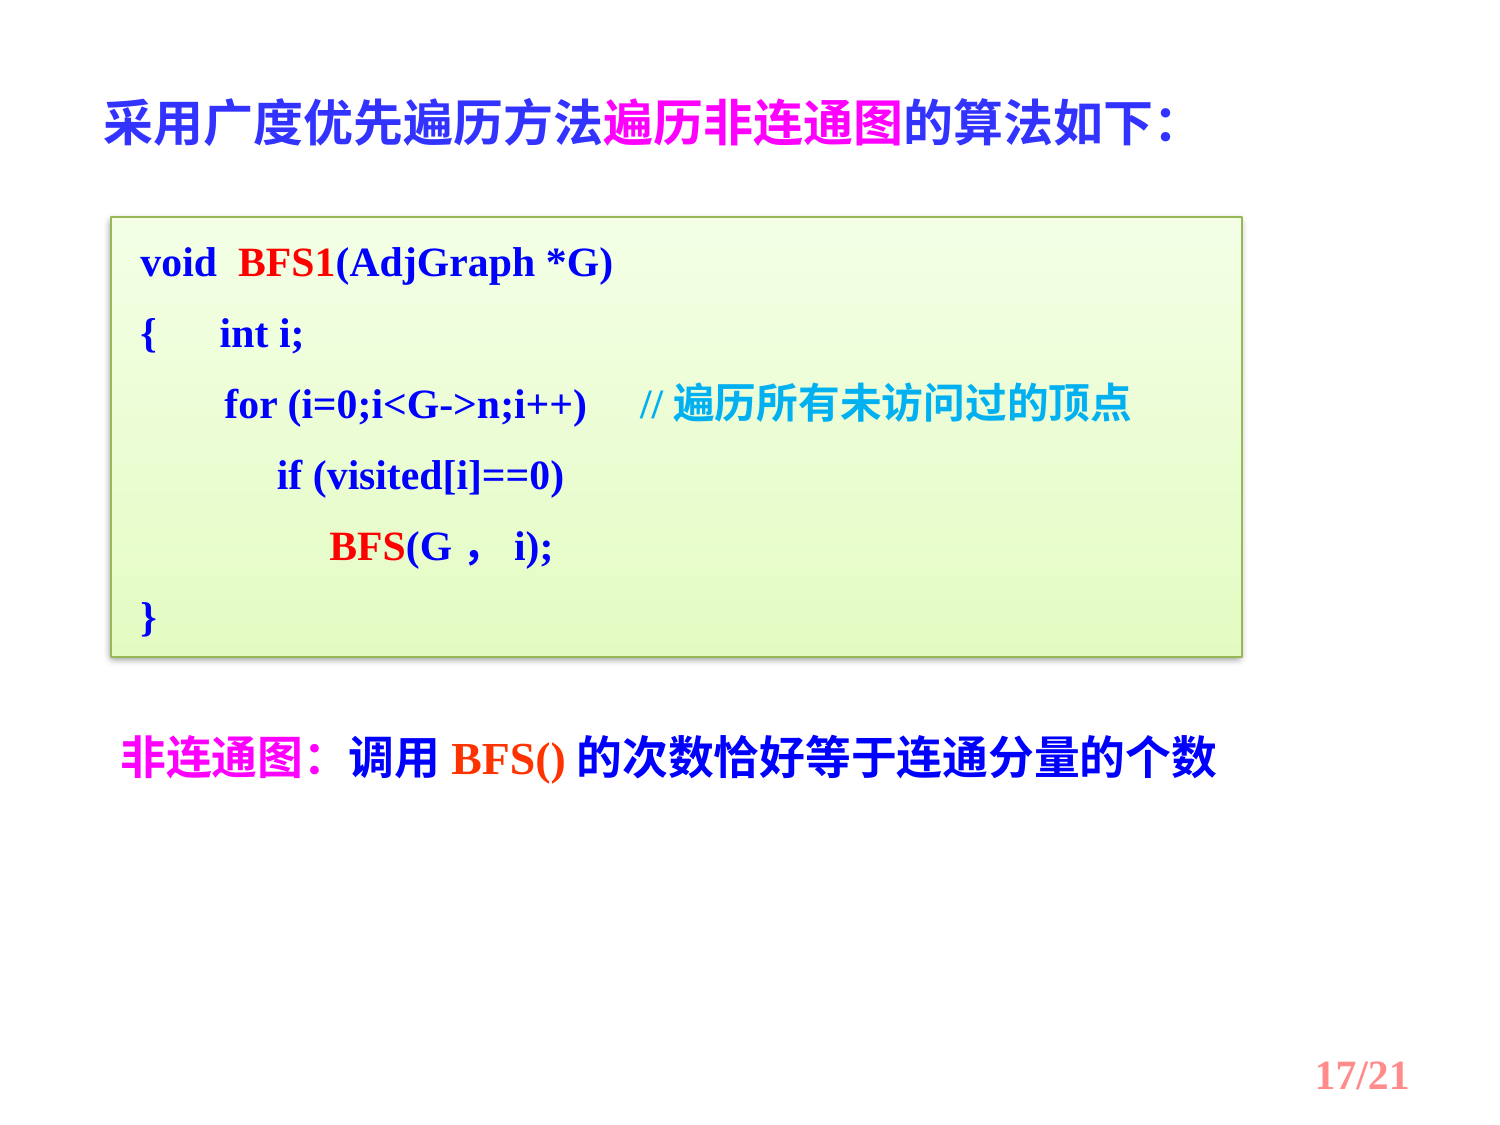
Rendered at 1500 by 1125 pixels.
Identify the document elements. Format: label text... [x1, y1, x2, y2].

text_box 采用广度优先遍历方法遍历非连通图的算法如下： [88, 84, 1294, 160]
text_box void BFS1(AdjGraph *G) { int i; for (i=0;i<G->n;i++) //遍历所有未访问过的顶点 if (visited[i]==0) BFS(G，i); } [110, 216, 1243, 658]
slide_number 17/21 [1074, 1042, 1425, 1103]
text_box 非连通图：调用BFS()的次数恰好等于连通分量的个数 [105, 721, 1372, 791]
